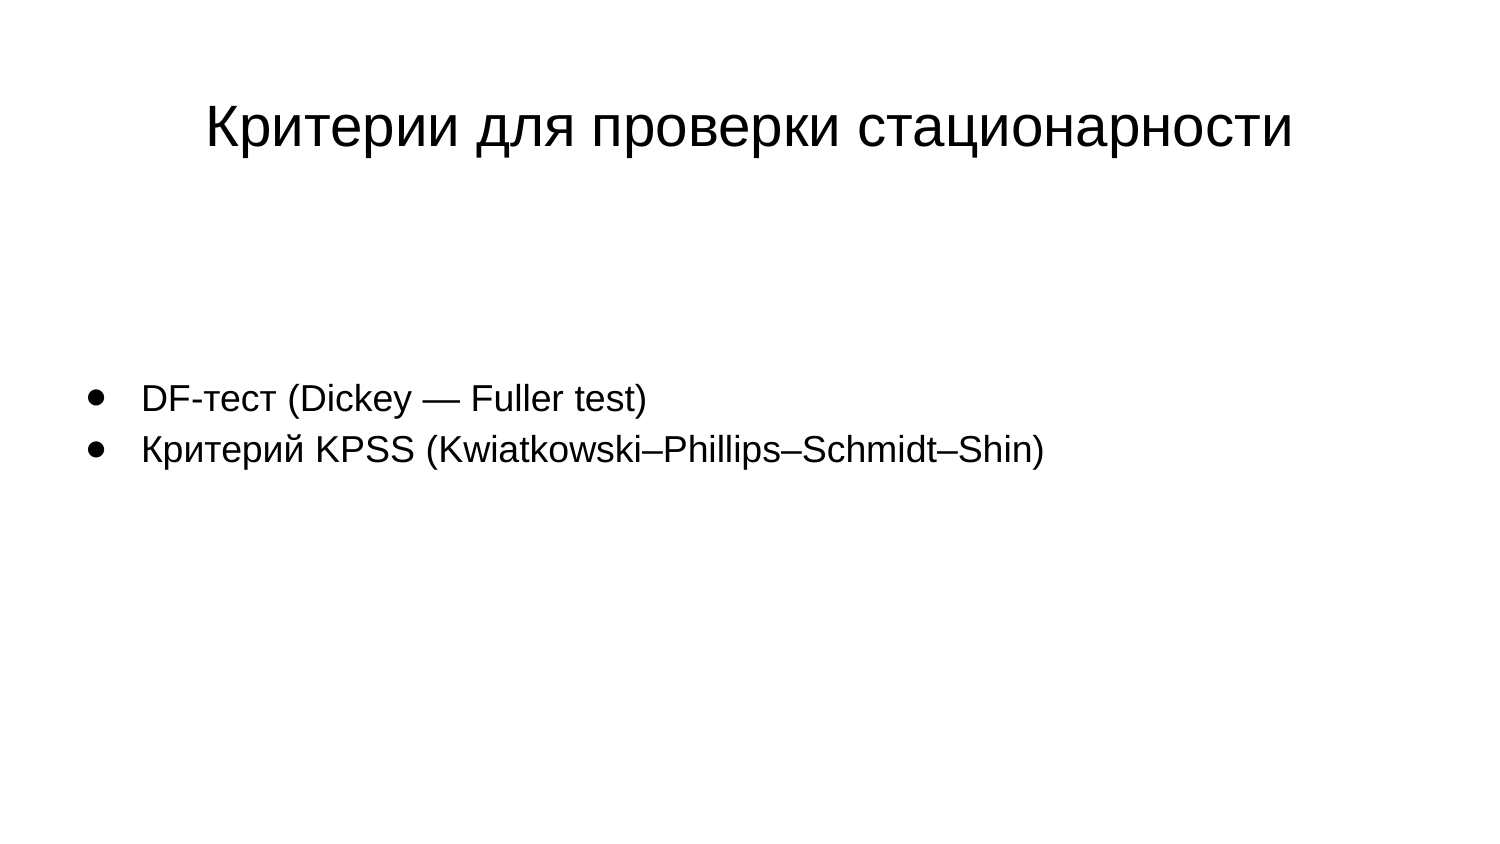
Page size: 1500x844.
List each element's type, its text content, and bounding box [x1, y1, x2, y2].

title Критерии для проверки стационарности [51, 72, 1449, 167]
list DF-тест (Dickey — Fuller test) Критерий KPSS (Kwiatkowski–Phillips–Schmidt–Shin) [51, 351, 1449, 492]
